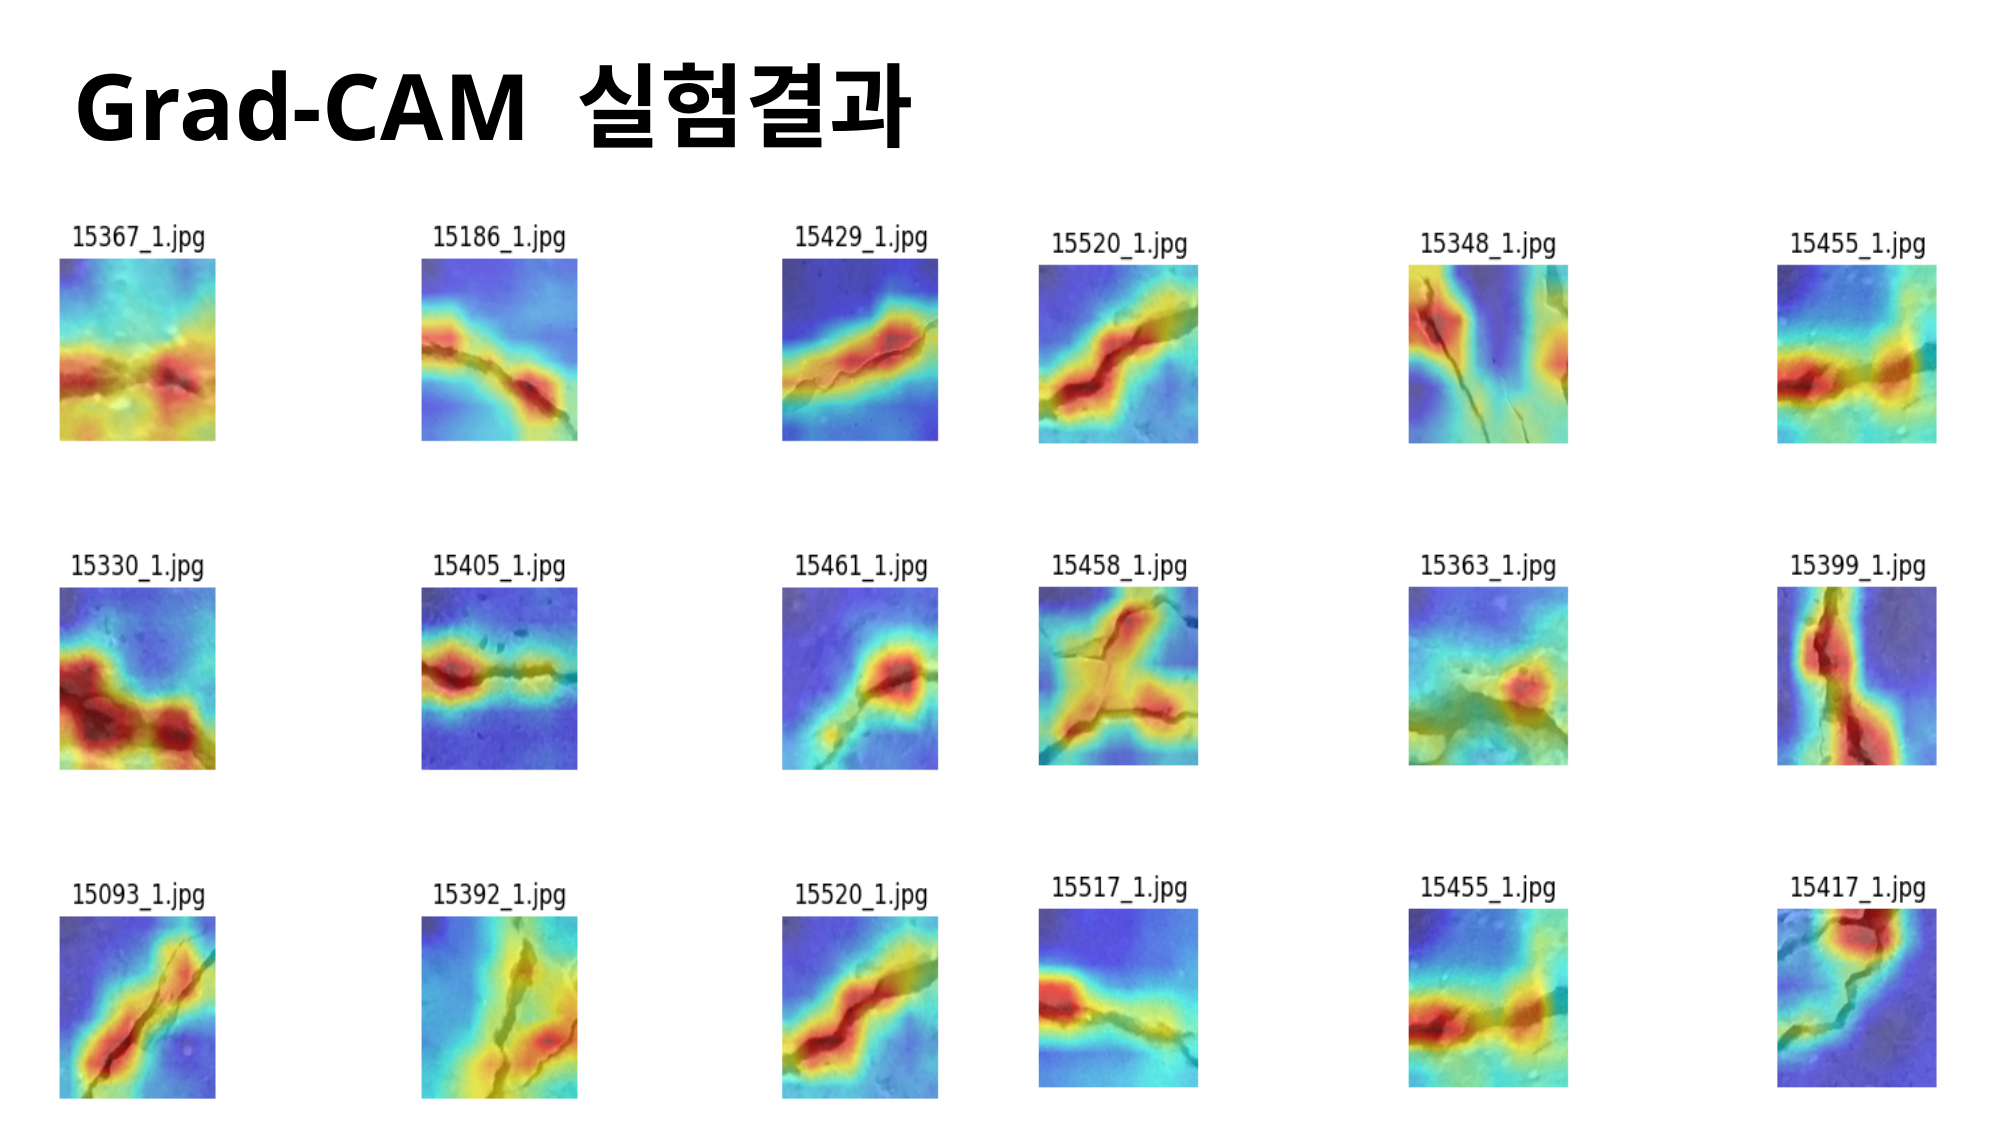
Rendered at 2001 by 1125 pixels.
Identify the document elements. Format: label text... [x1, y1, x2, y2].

picture [20, 194, 980, 1125]
picture [999, 208, 1974, 1116]
title Grad-CAM 실험결과 [58, 1, 1784, 220]
